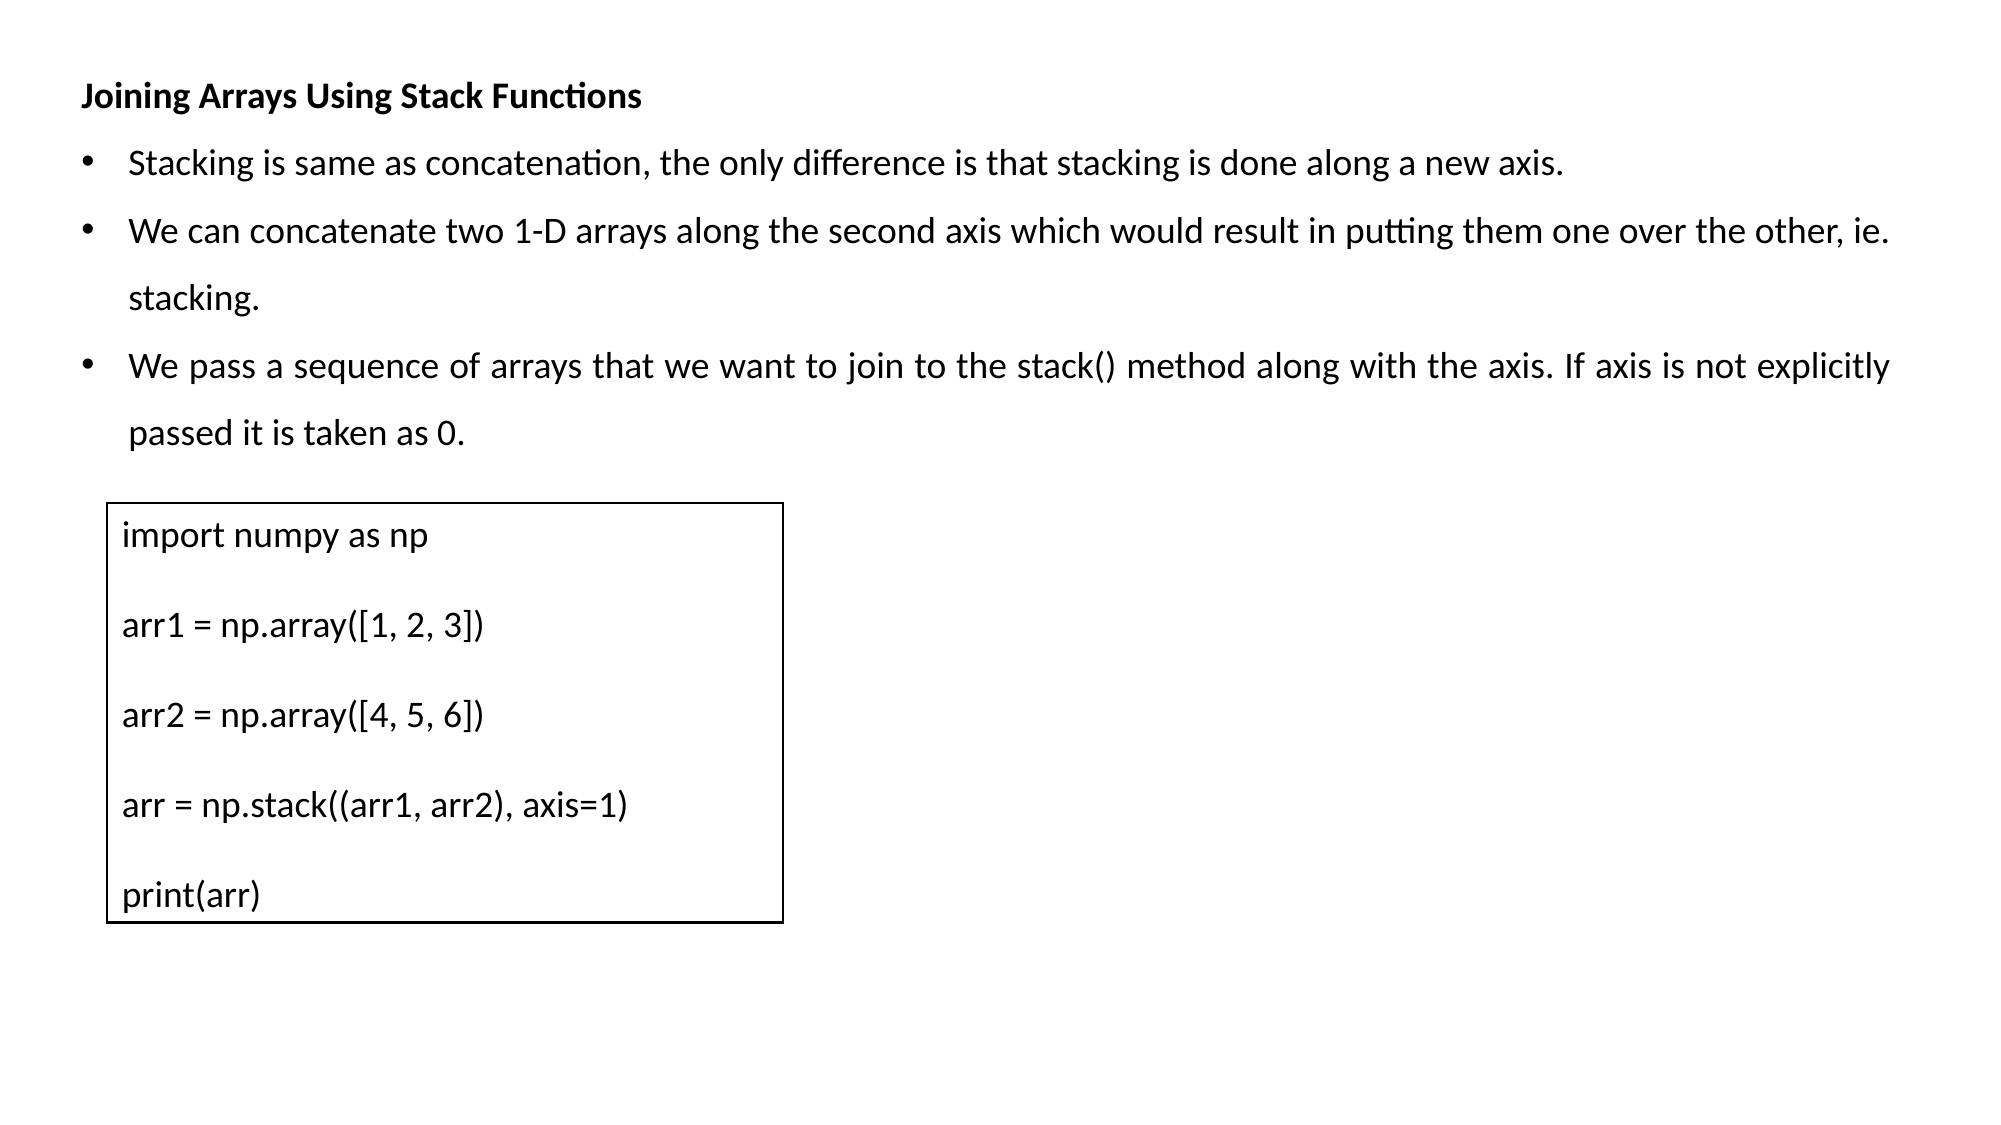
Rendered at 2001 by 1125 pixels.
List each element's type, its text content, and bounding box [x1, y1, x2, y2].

text_box import numpy as np arr1 = np.array([1, 2, 3]) arr2 = np.array([4, 5, 6]) arr = np.stack((arr1, arr2), axis=1) print(arr) [106, 502, 784, 924]
text_box Joining Arrays Using Stack Functions Stacking is same as concatenation, the only difference is that stacking is done along a new axis. We can concatenate two 1-D arrays along the second axis which would result in putting them one over the other, ie. stacking. We pass a sequence of arrays that we want to join to the stack() method along with the axis. If axis is not explicitly passed it is taken as 0. [66, 40, 1908, 461]
